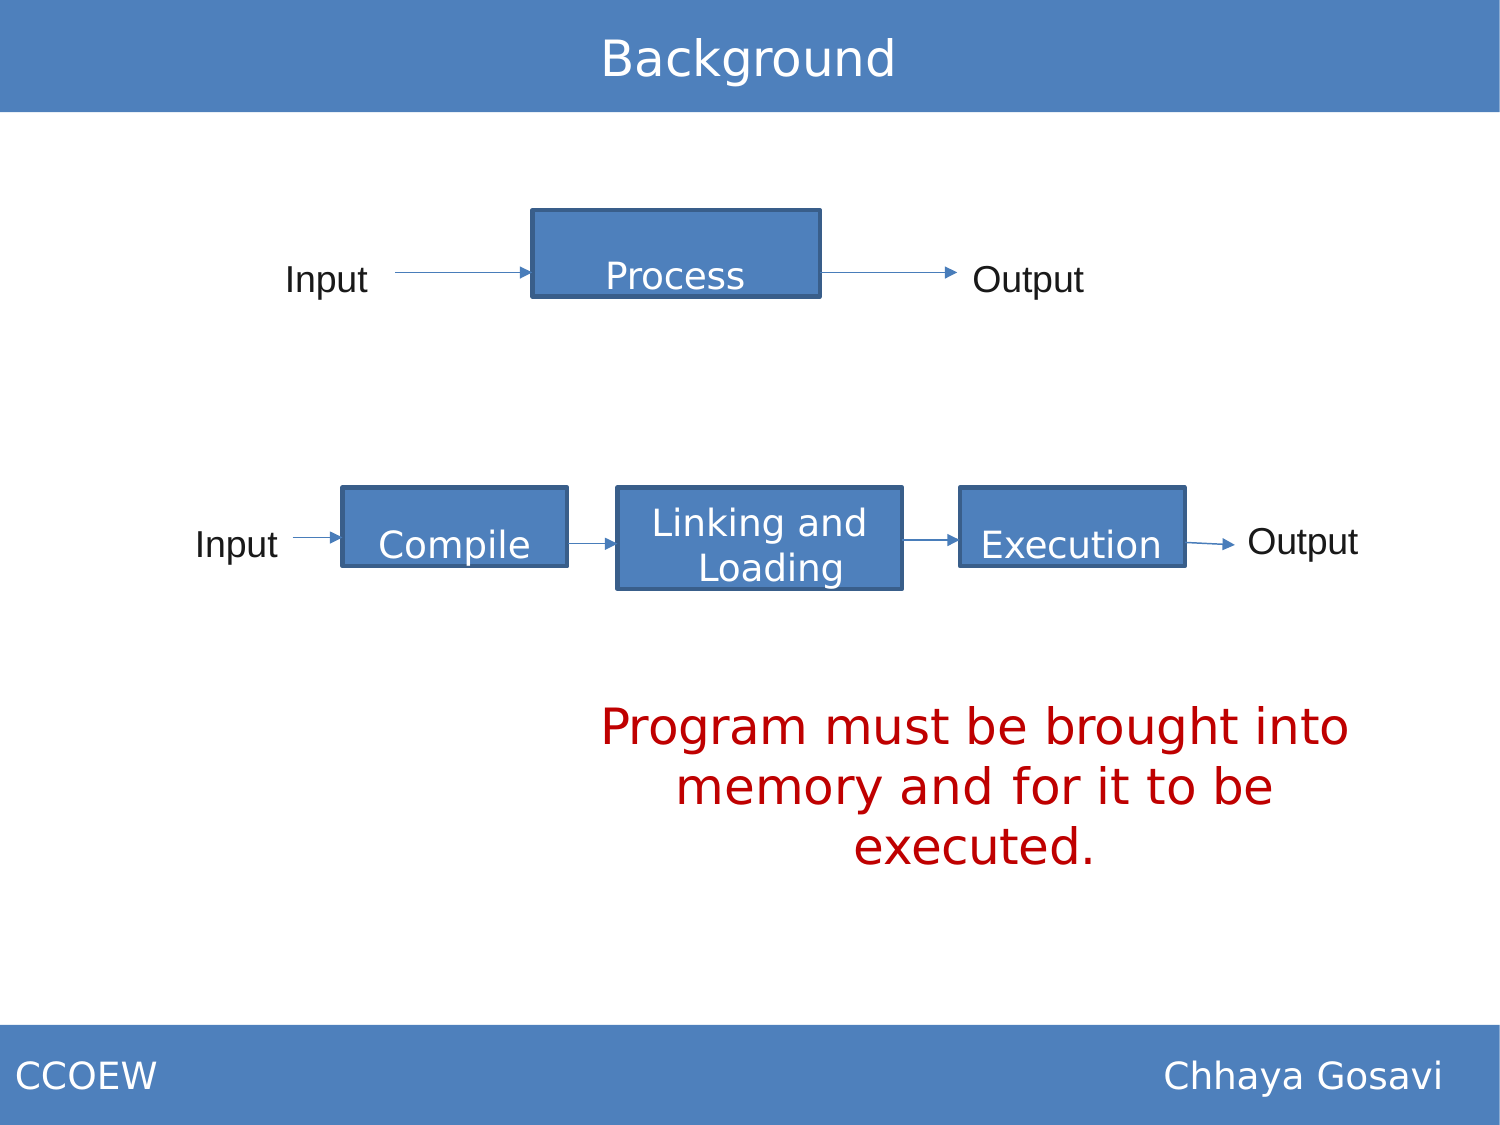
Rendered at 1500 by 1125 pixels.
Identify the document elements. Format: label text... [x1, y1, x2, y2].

text_box Program must be brought into memory and for it to be executed. [594, 692, 1355, 875]
text_box Compile [342, 487, 568, 567]
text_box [292, 531, 343, 544]
text_box Execution [959, 487, 1185, 567]
text_box Input [192, 517, 280, 565]
text_box Linking and Loading [617, 487, 903, 589]
footer CCOEW [12, 1053, 160, 1125]
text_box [567, 537, 618, 551]
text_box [1184, 537, 1236, 551]
text_box Chhaya Gosavi [1161, 1053, 1447, 1098]
text_box Process [532, 210, 820, 297]
text_box [0, 1024, 1500, 1125]
text_box Output [1245, 515, 1362, 563]
text_box [0, 0, 1500, 113]
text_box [902, 533, 960, 547]
text_box Output [970, 252, 1087, 300]
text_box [819, 266, 958, 279]
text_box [394, 266, 533, 279]
text_box Input [282, 252, 370, 300]
title Background [598, 24, 902, 215]
